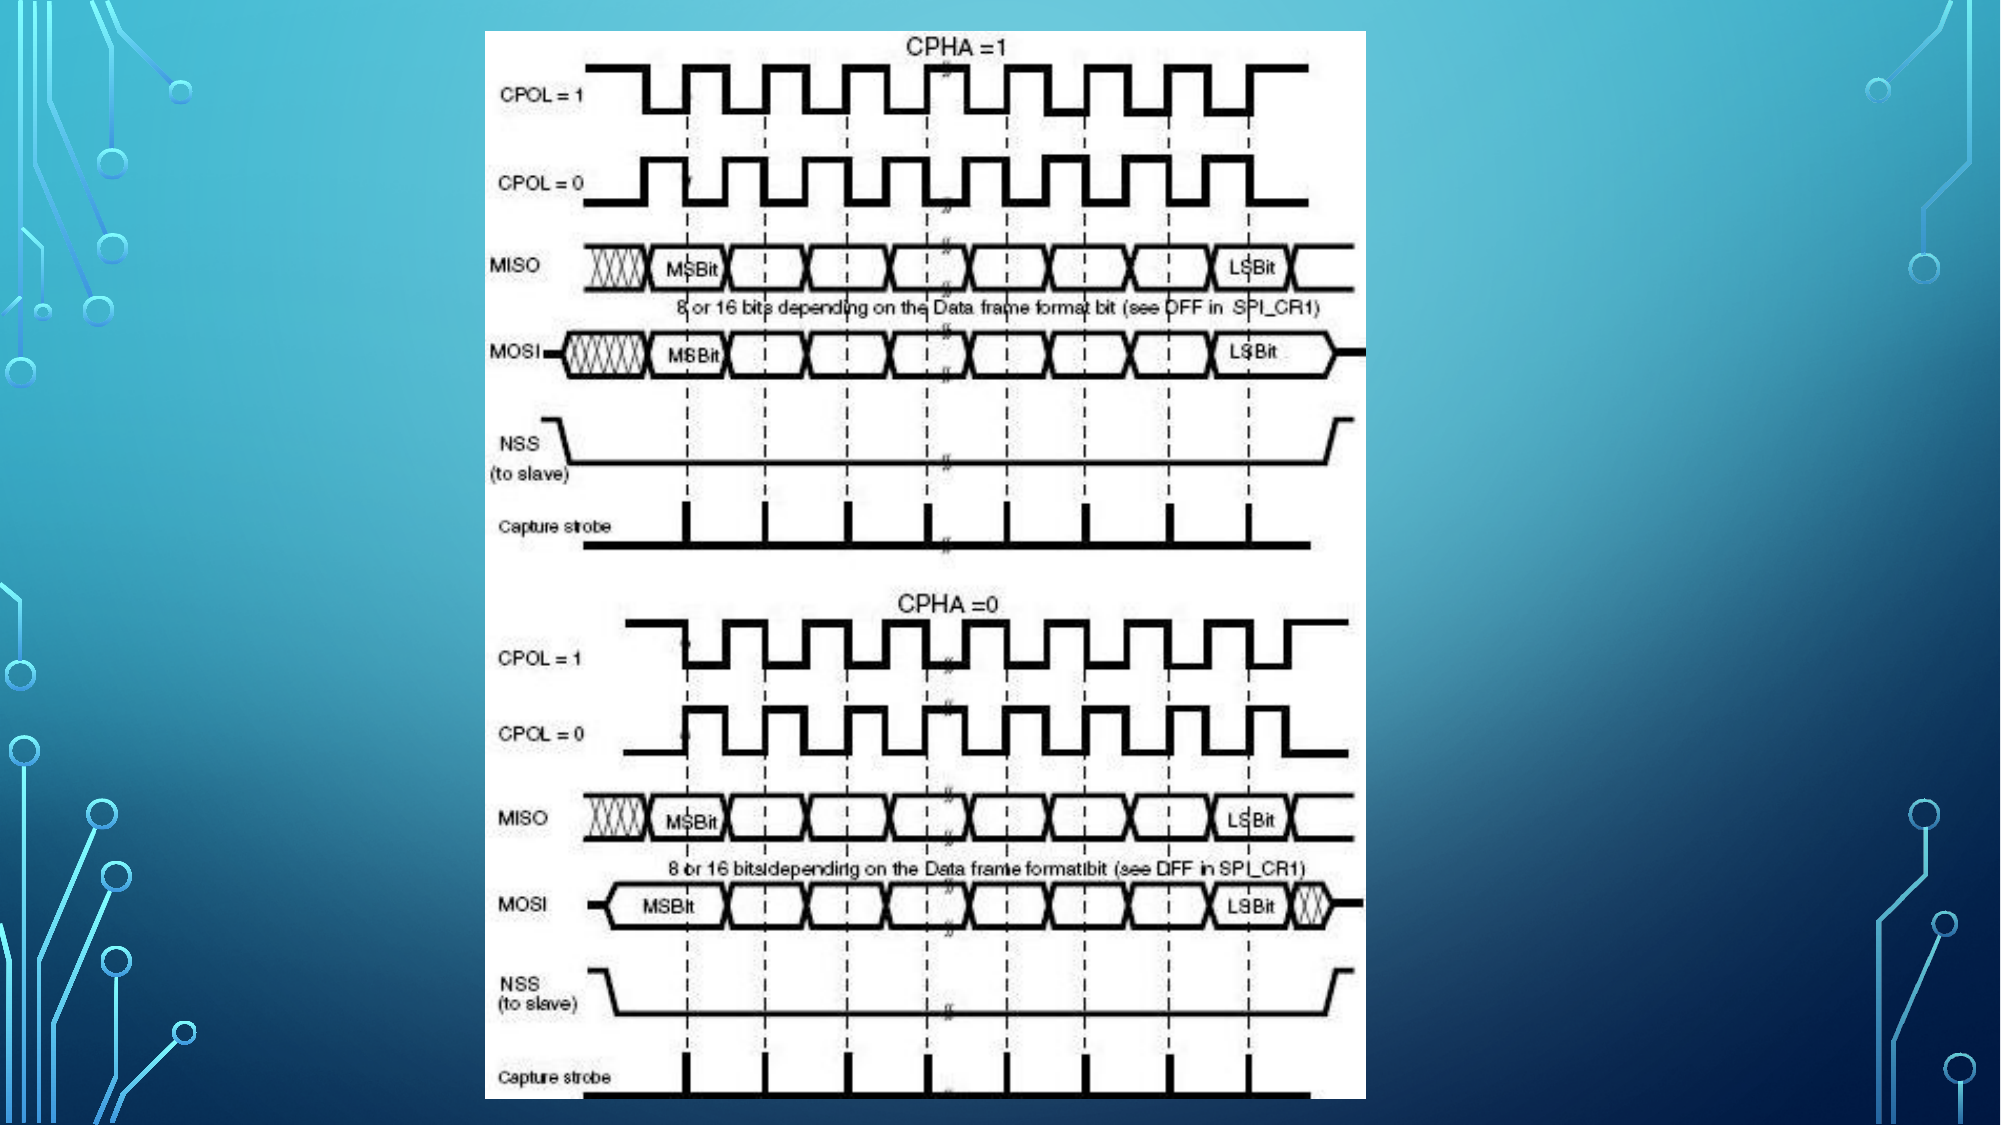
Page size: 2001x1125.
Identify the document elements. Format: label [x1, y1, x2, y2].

list [484, 30, 1366, 1099]
